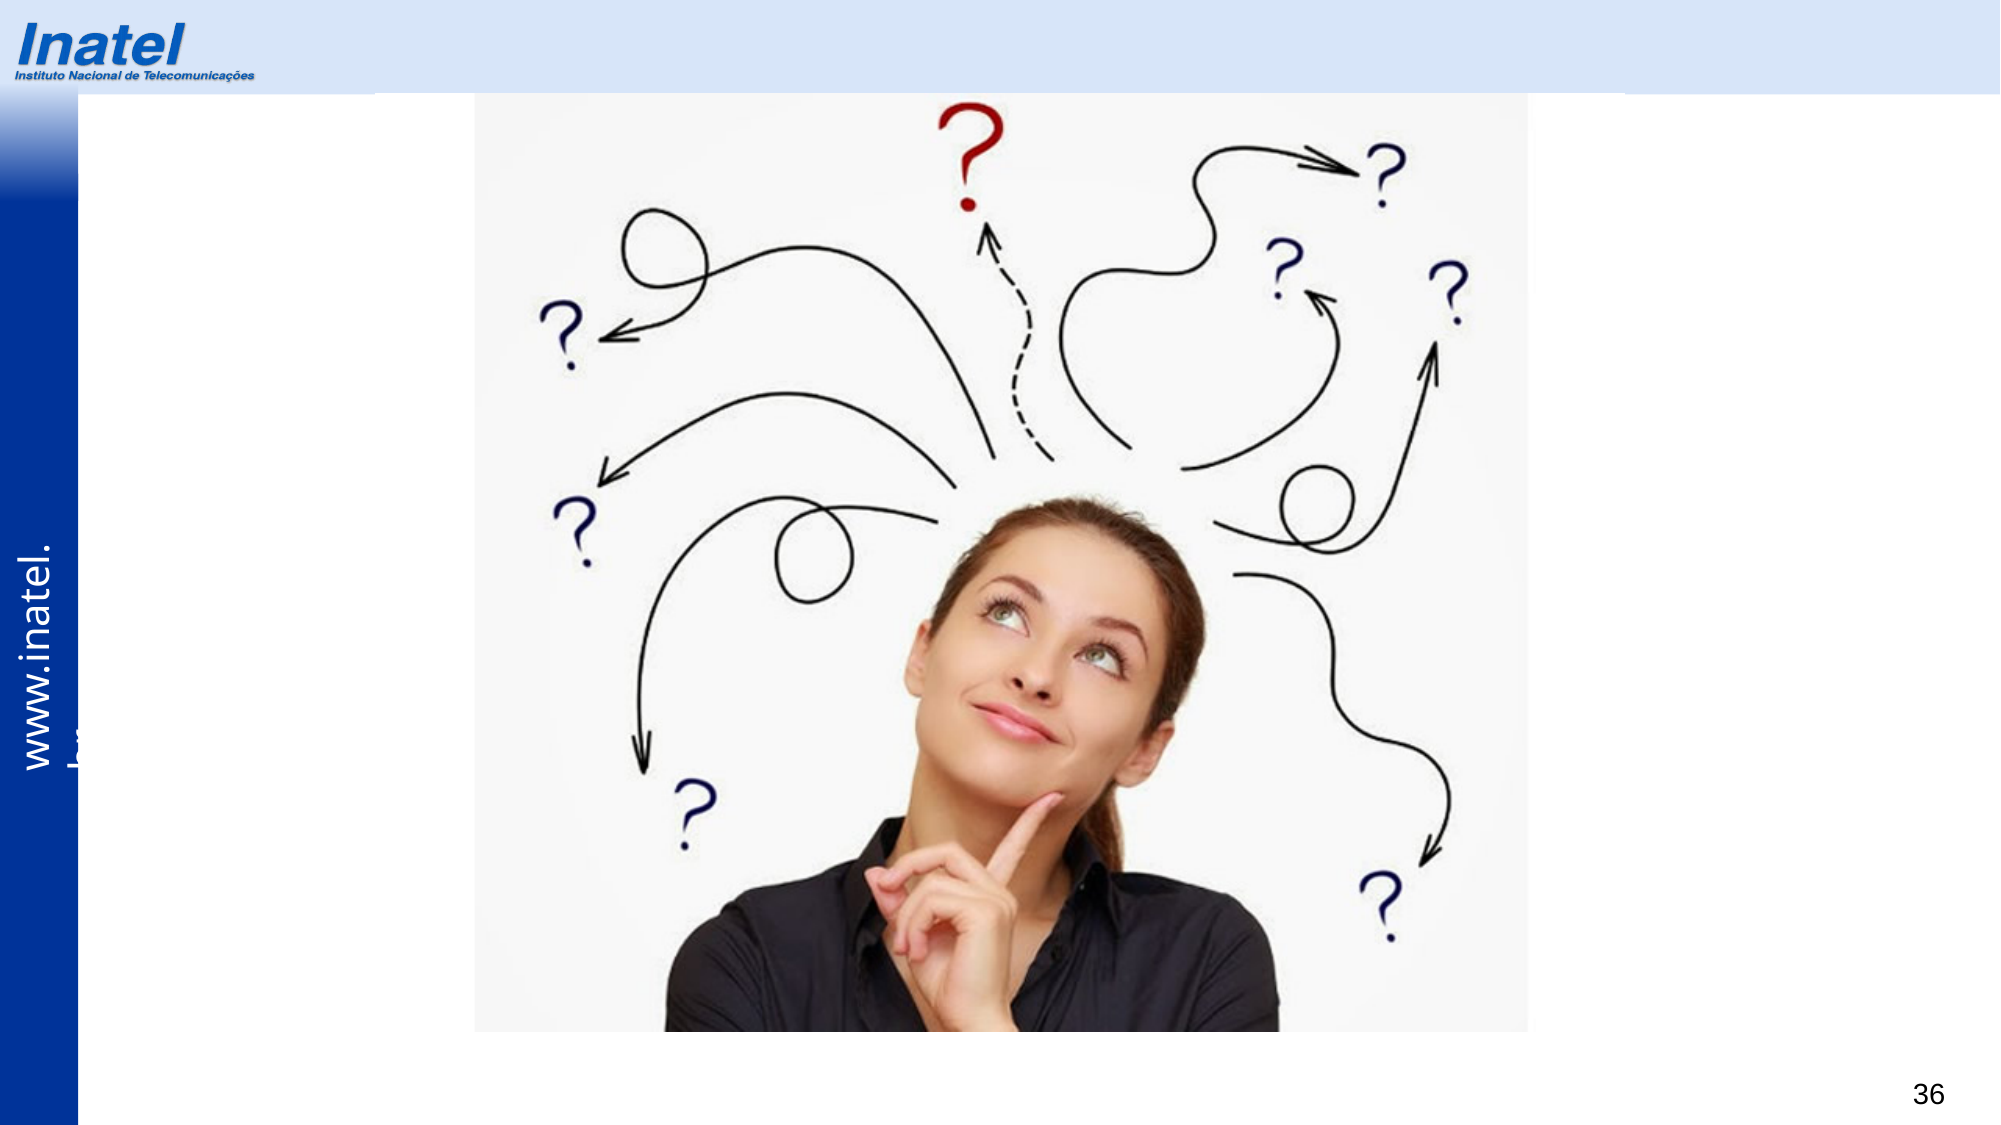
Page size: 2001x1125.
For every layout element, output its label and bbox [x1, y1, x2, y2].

picture [12, 20, 258, 85]
picture [374, 93, 1625, 1032]
